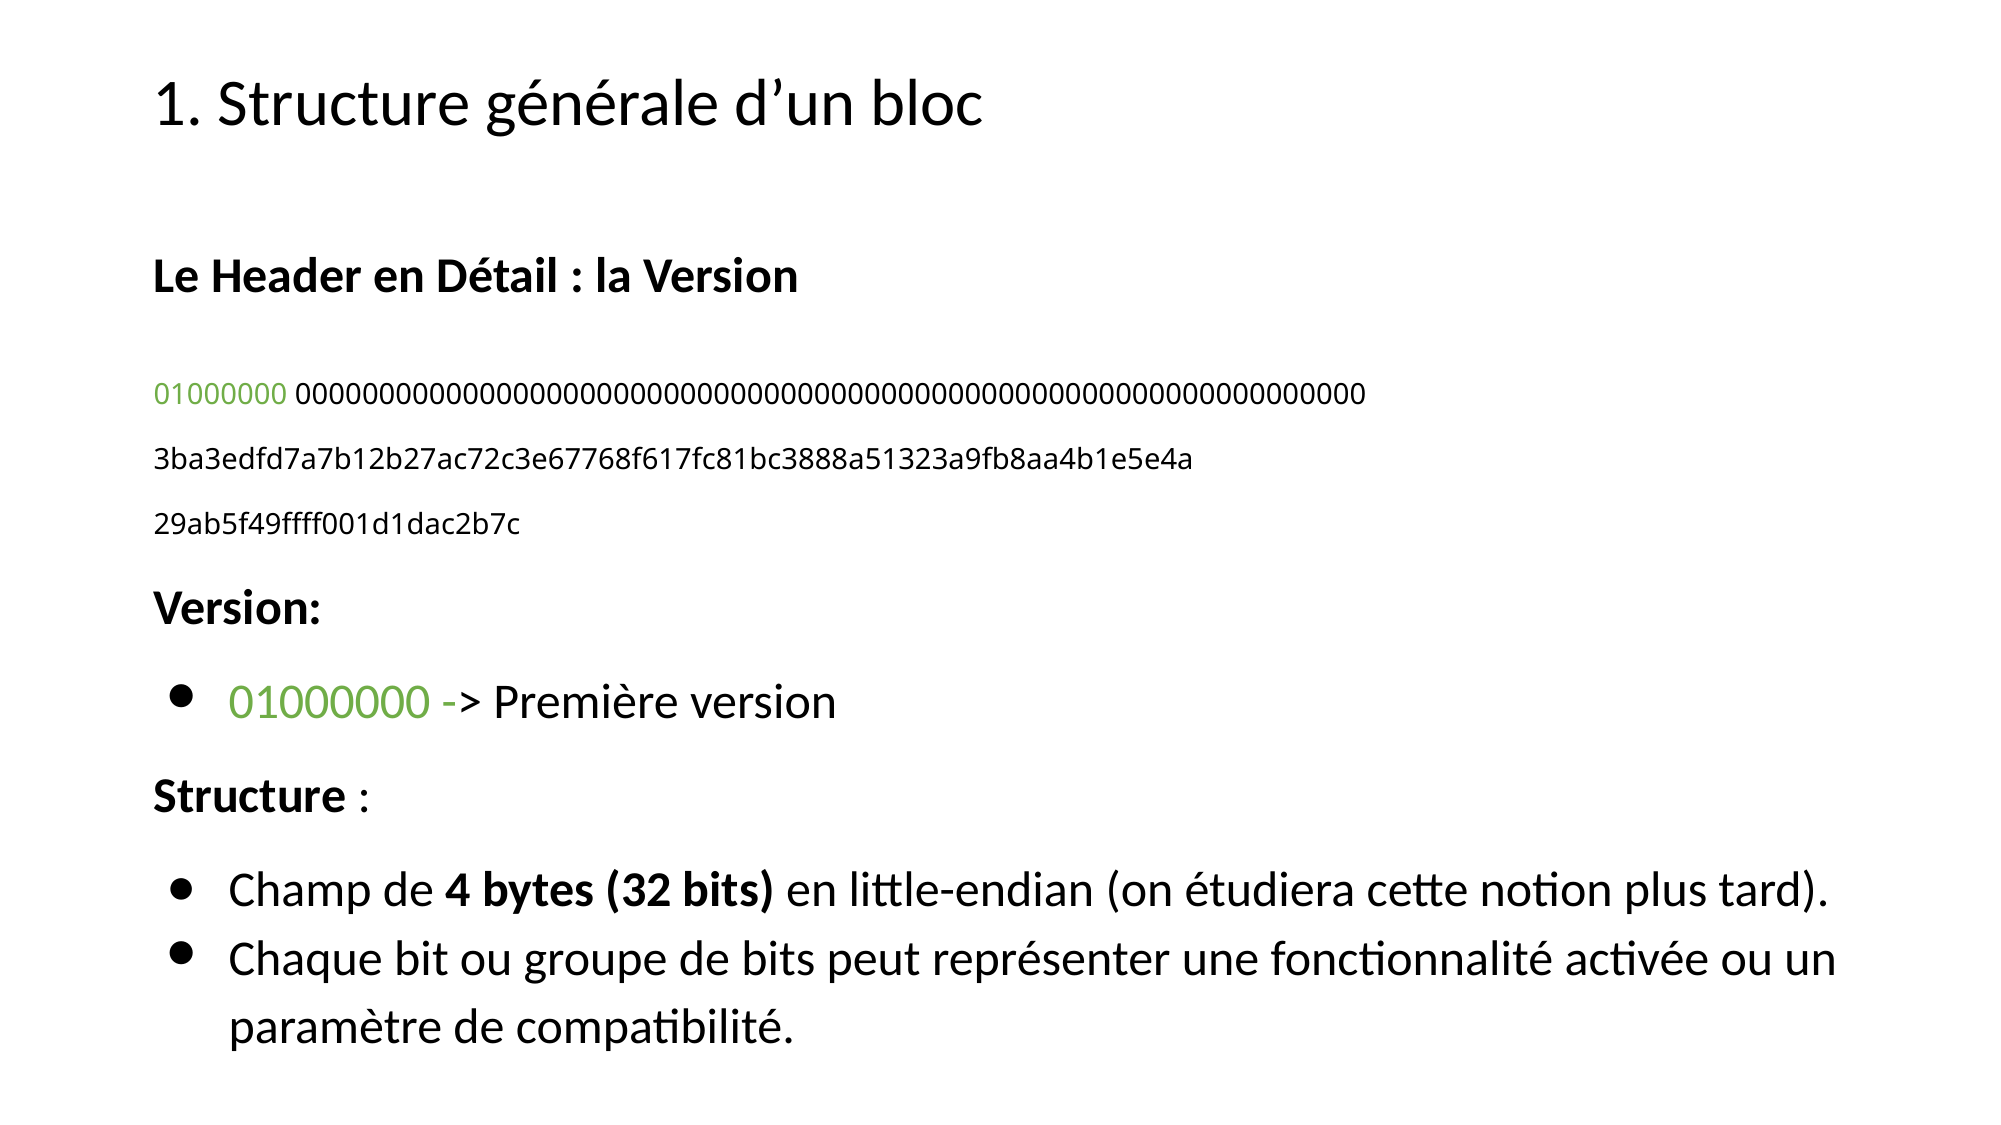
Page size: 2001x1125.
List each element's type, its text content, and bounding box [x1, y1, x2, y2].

text_box Le Header en Détail : la Version 01000000 0000000000000000000000000000000000000000000000000000000000000000 3ba3edfd7a7b12b27ac72c3e67768f617fc81bc3888a51323a9fb8aa4b1e5e4a 29ab5f49ffff001d1dac2b7c Version: 01000000 -> Première version Structure : Champ de 4 bytes (32 bits) en little-endian (on étudiera cette notion plus tard). Chaque bit ou groupe de bits peut représenter une fonctionnalité activée ou un paramètre de compatibilité. [138, 234, 1866, 1125]
text_box 1. Structure générale d’un bloc [137, 59, 1863, 155]
